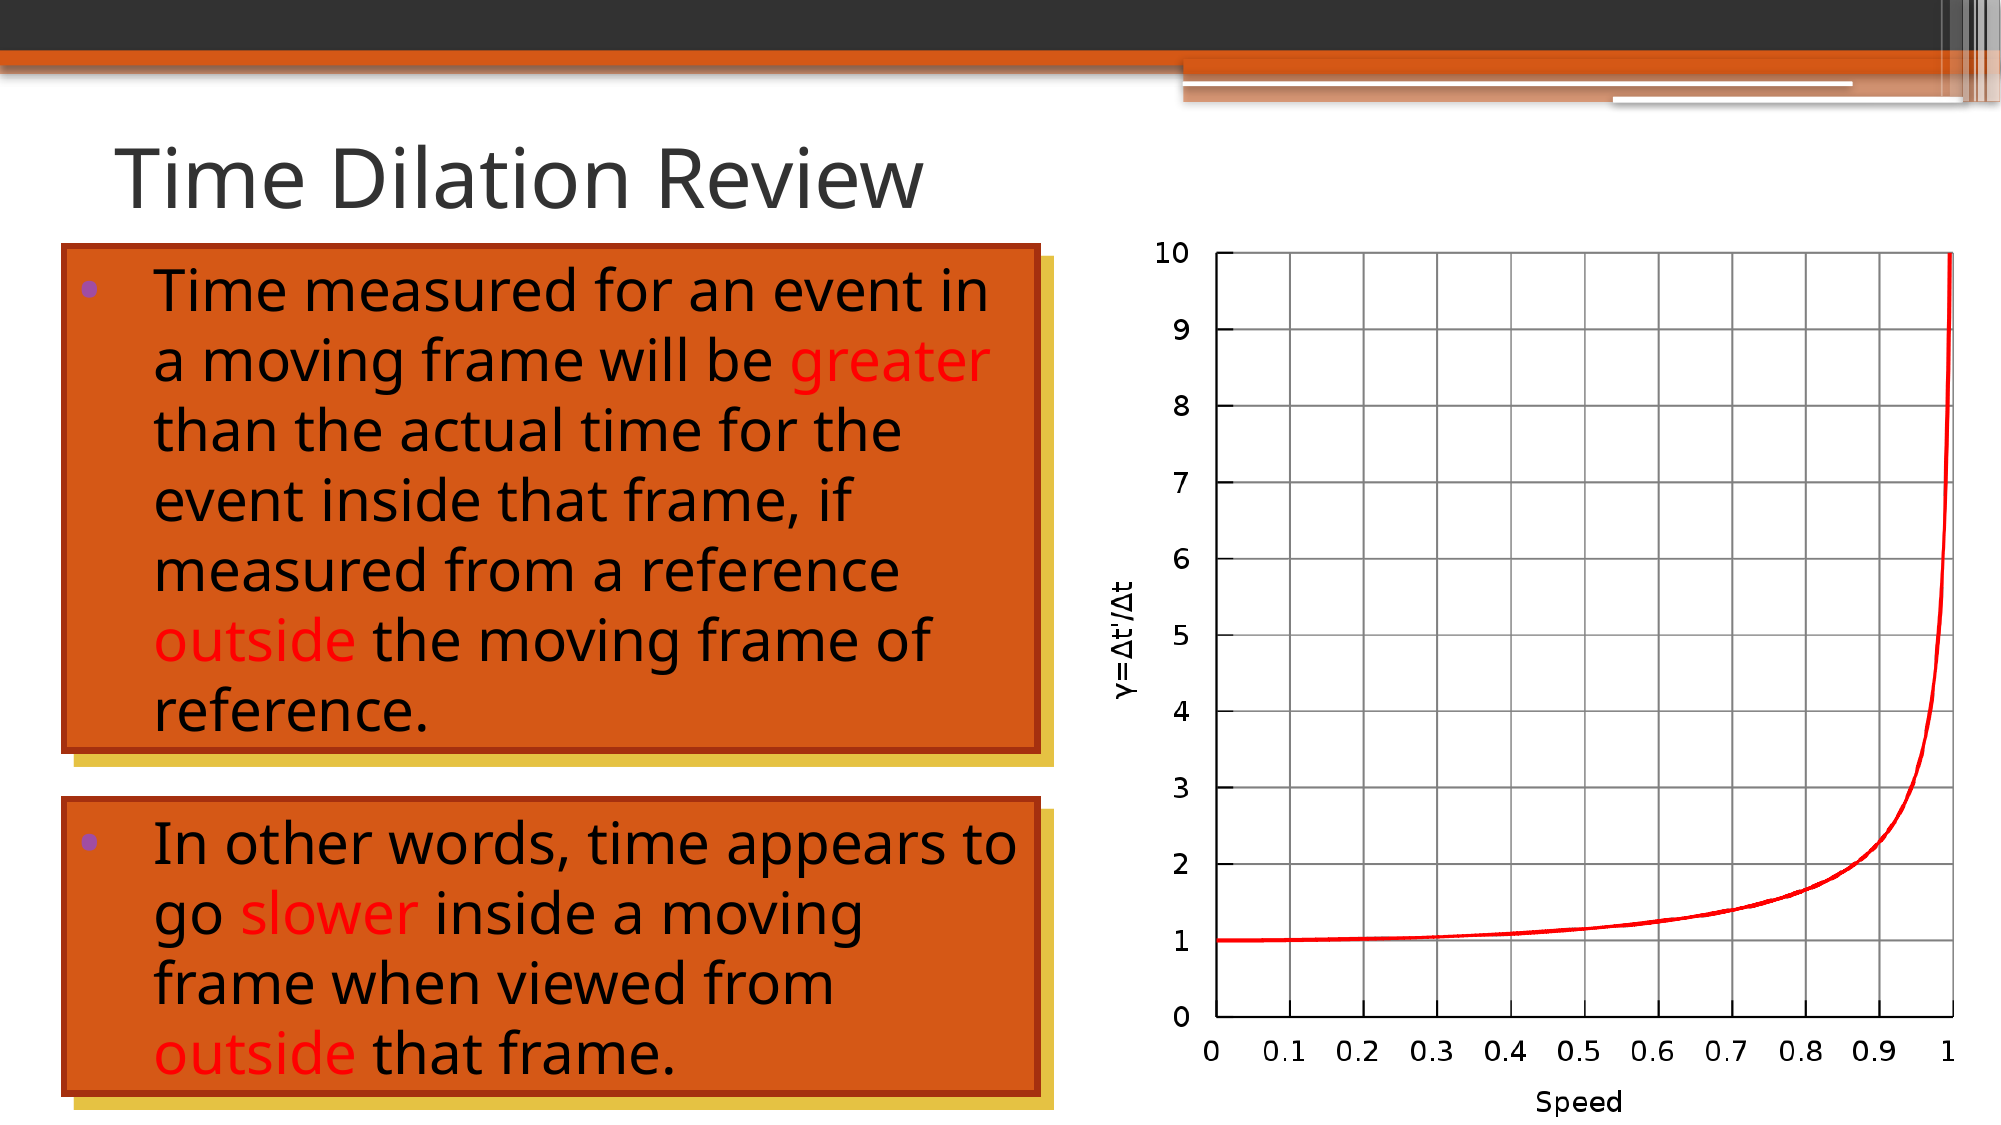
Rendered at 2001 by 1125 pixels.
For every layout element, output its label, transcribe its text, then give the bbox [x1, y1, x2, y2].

title Time Dilation Review [99, 87, 1900, 263]
text_box Time measured for an event in a moving frame will be greater than the actual time for the event inside that frame, if measured from a reference outside the moving frame of reference. [64, 245, 1038, 751]
picture [1096, 221, 2000, 1125]
text_box In other words, time appears to go slower inside a moving frame when viewed from outside that frame. [64, 798, 1038, 1094]
